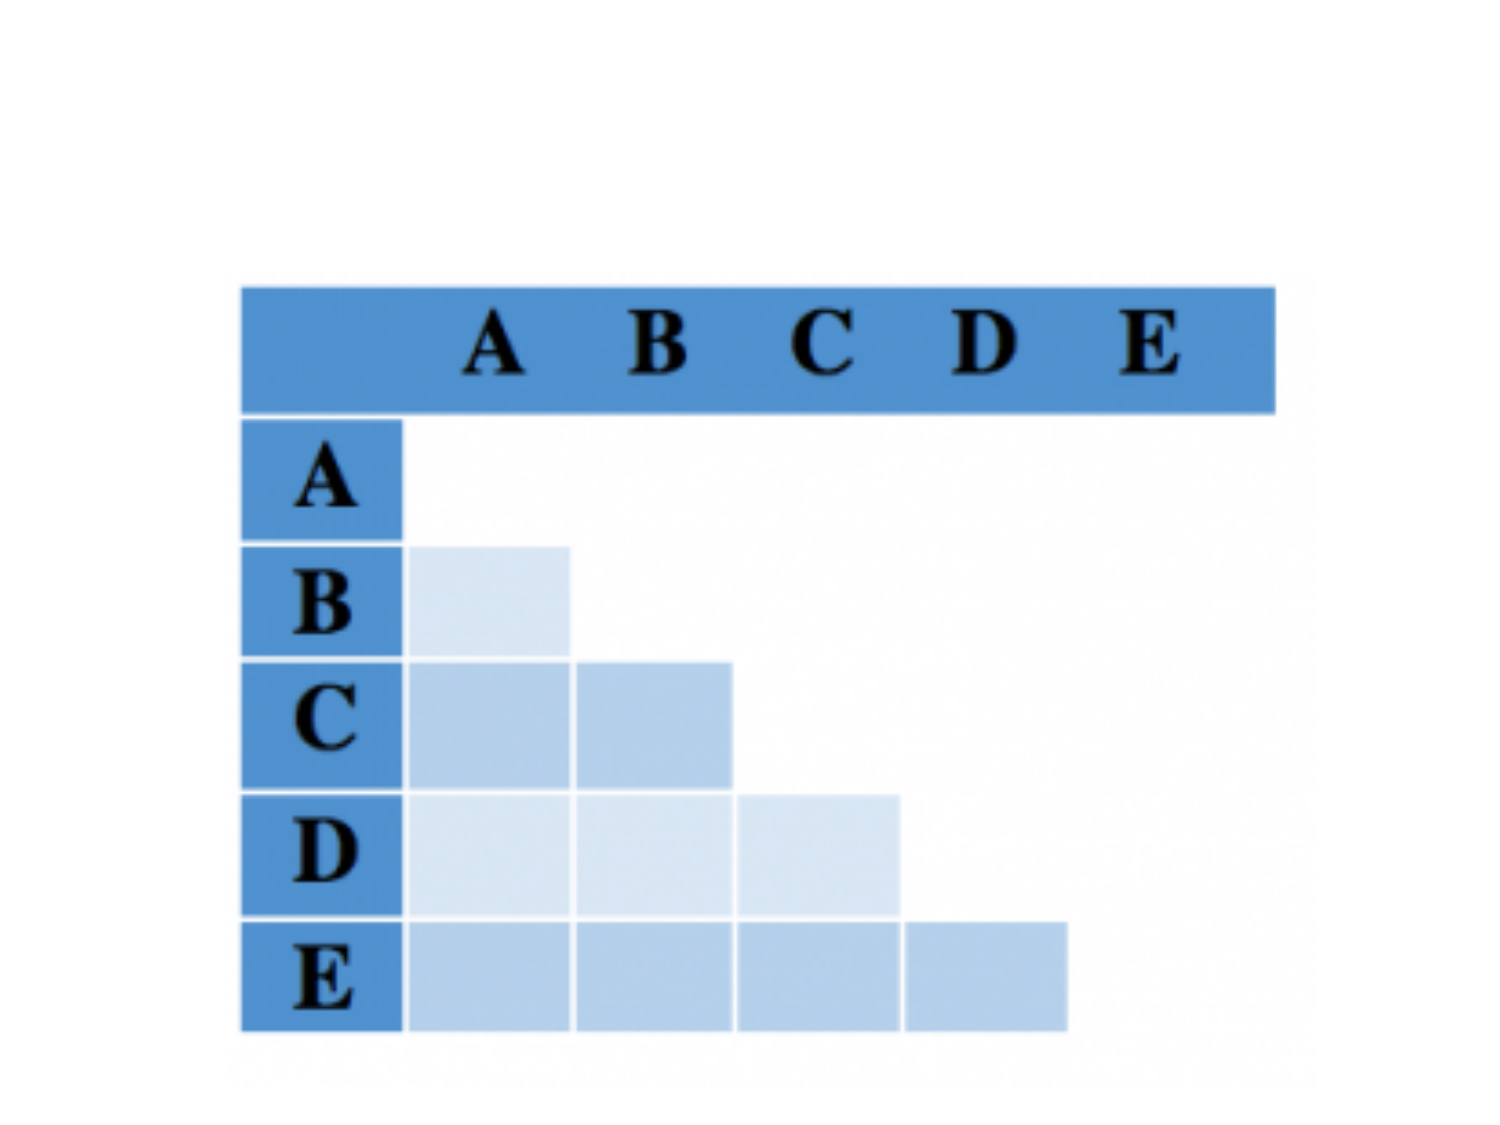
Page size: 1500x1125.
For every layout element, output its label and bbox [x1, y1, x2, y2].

picture [224, 271, 1317, 1091]
